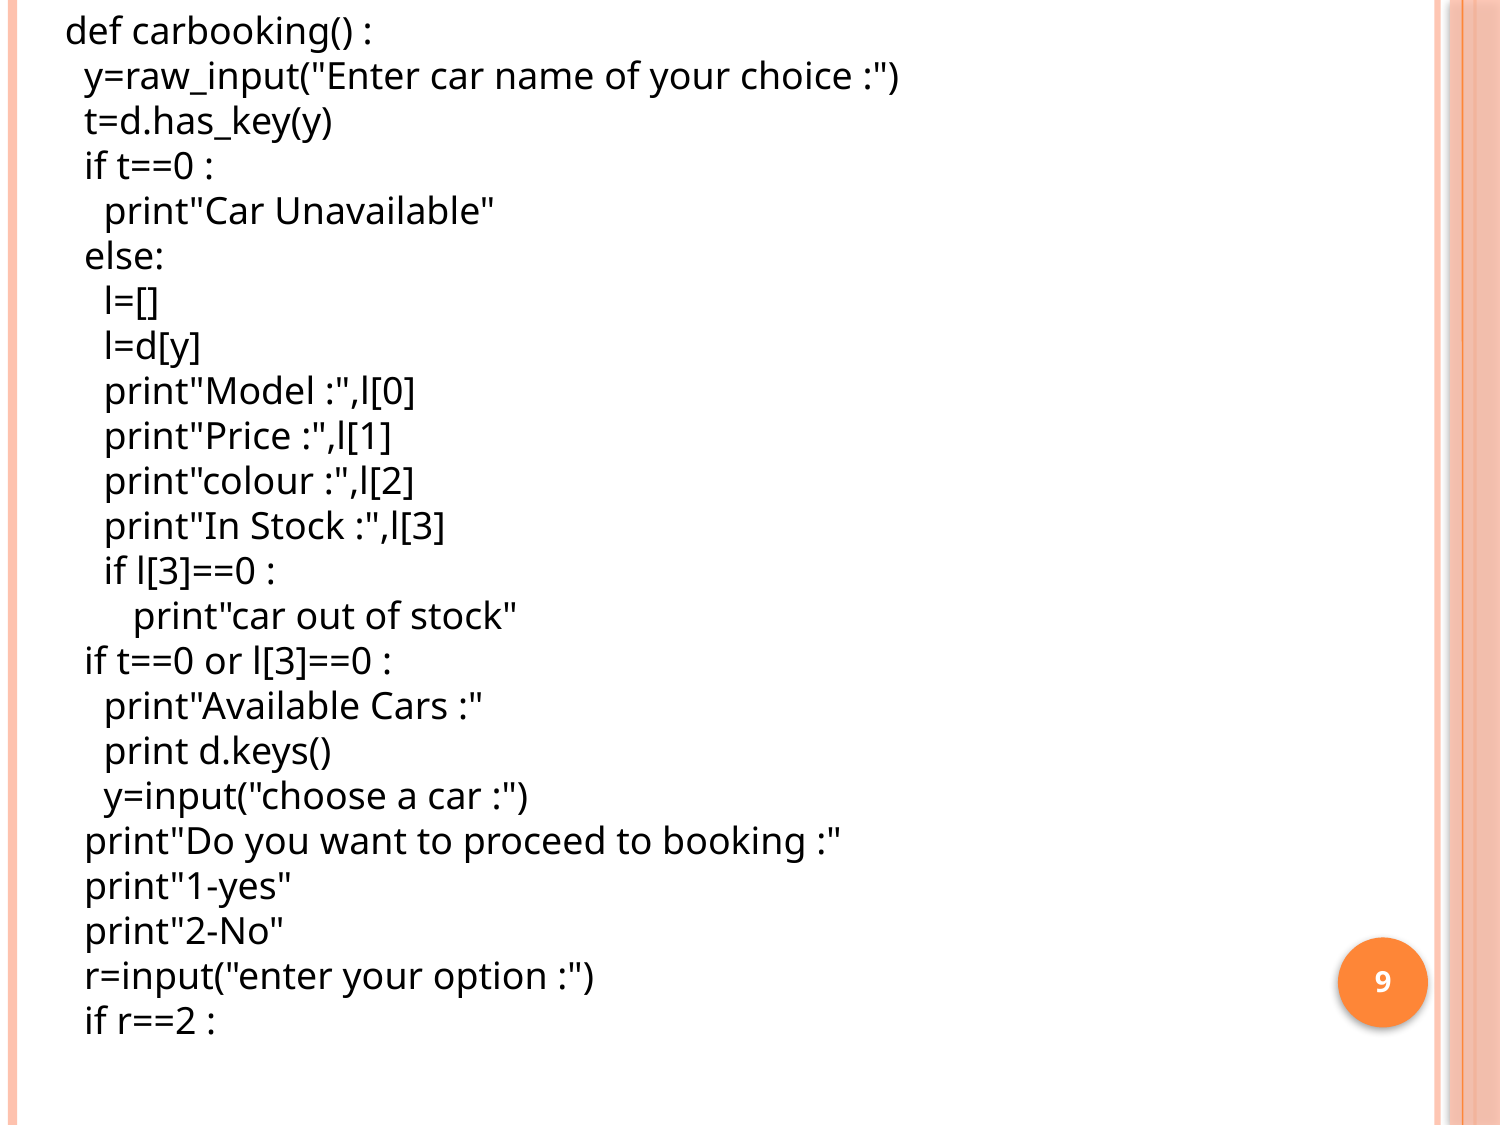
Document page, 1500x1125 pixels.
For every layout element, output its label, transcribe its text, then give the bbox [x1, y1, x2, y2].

text_box def carbooking() : y=raw_input("Enter car name of your choice :") t=d.has_key(y) if t==0 : print"Car Unavailable" else: l=[] l=d[y] print"Model :",l[0] print"Price :",l[1] print"colour :",l[2] print"In Stock :",l[3] if l[3]==0 : print"car out of stock" if t==0 or l[3]==0 : print"Available Cars :" print d.keys() y=input("choose a car :") print"Do you want to proceed to booking :" print"1-yes" print"2-No" r=input("enter your option :") if r==2 : [50, 0, 1125, 1050]
slide_number 9 [1333, 940, 1434, 1027]
